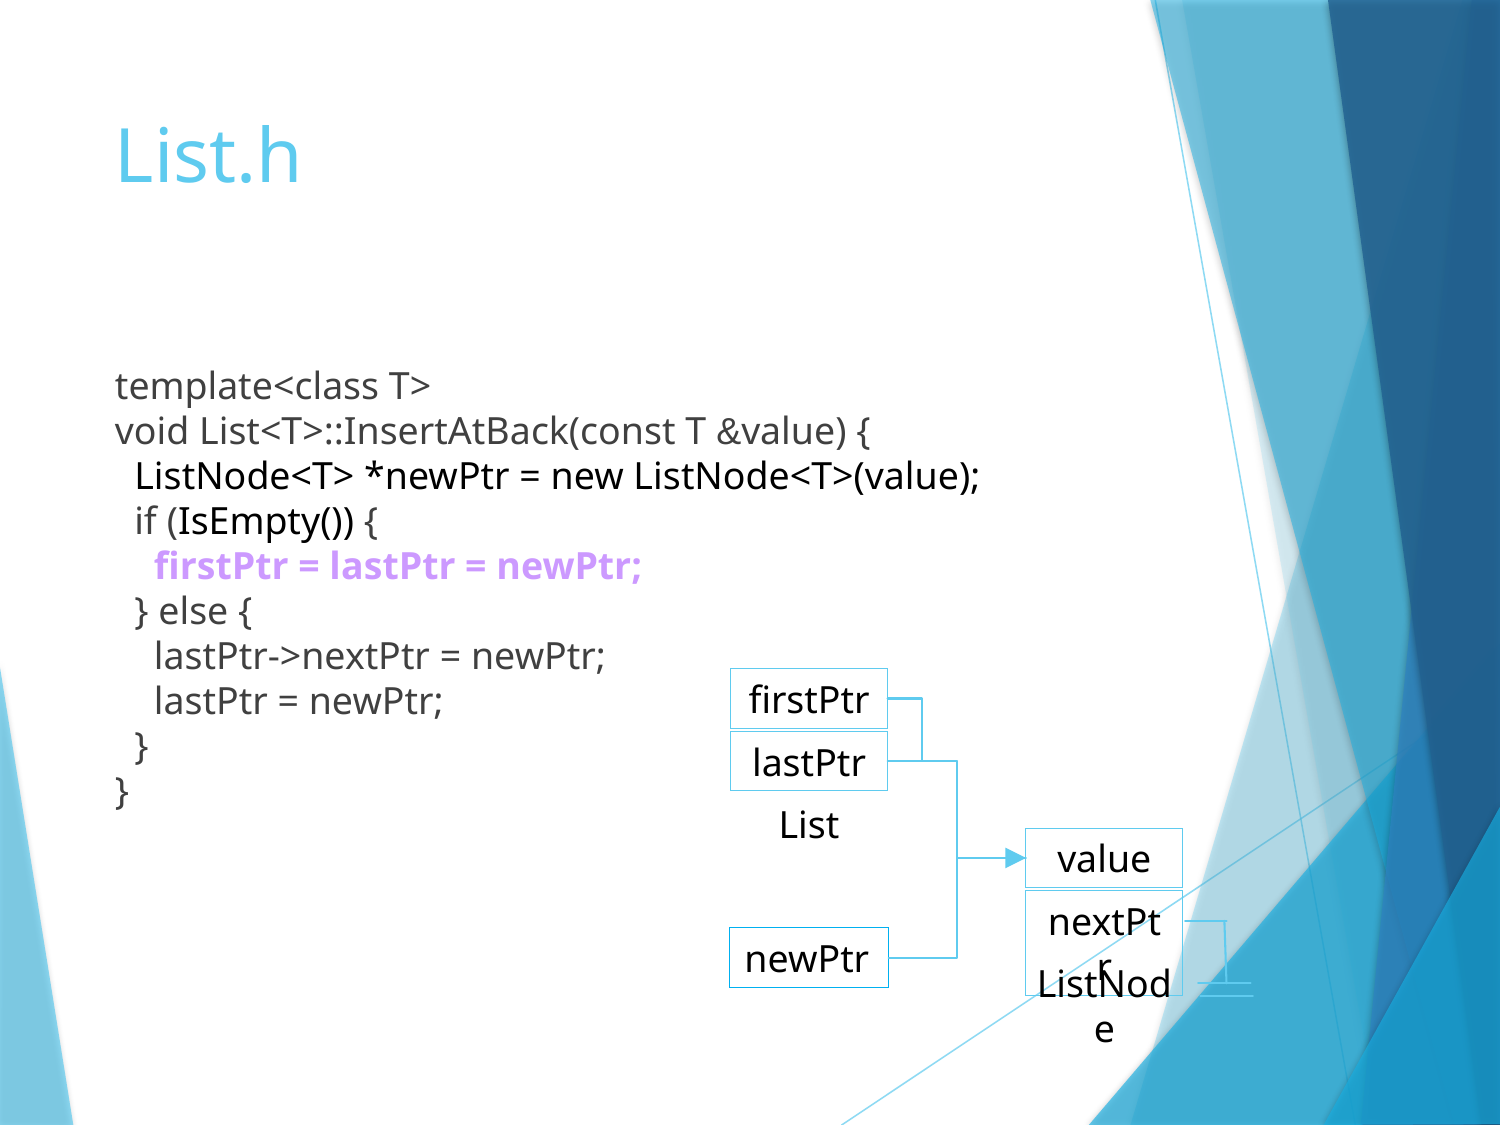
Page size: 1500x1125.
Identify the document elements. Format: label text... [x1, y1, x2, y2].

text_box newPtr [729, 927, 889, 988]
list template<class T> void List<T>::InsertAtBack(const T &value) { ListNode<T> *newPtr = new ListNode<T>(value); if (IsEmpty()) { firstPtr = lastPtr = newPtr; } else { lastPtr->nextPtr = newPtr; lastPtr = newPtr; } } [99, 354, 1142, 992]
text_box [887, 760, 1027, 860]
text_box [888, 867, 1027, 959]
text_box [717, 668, 902, 855]
title List.h [99, 99, 1142, 317]
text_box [1012, 827, 1254, 1015]
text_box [887, 699, 958, 762]
